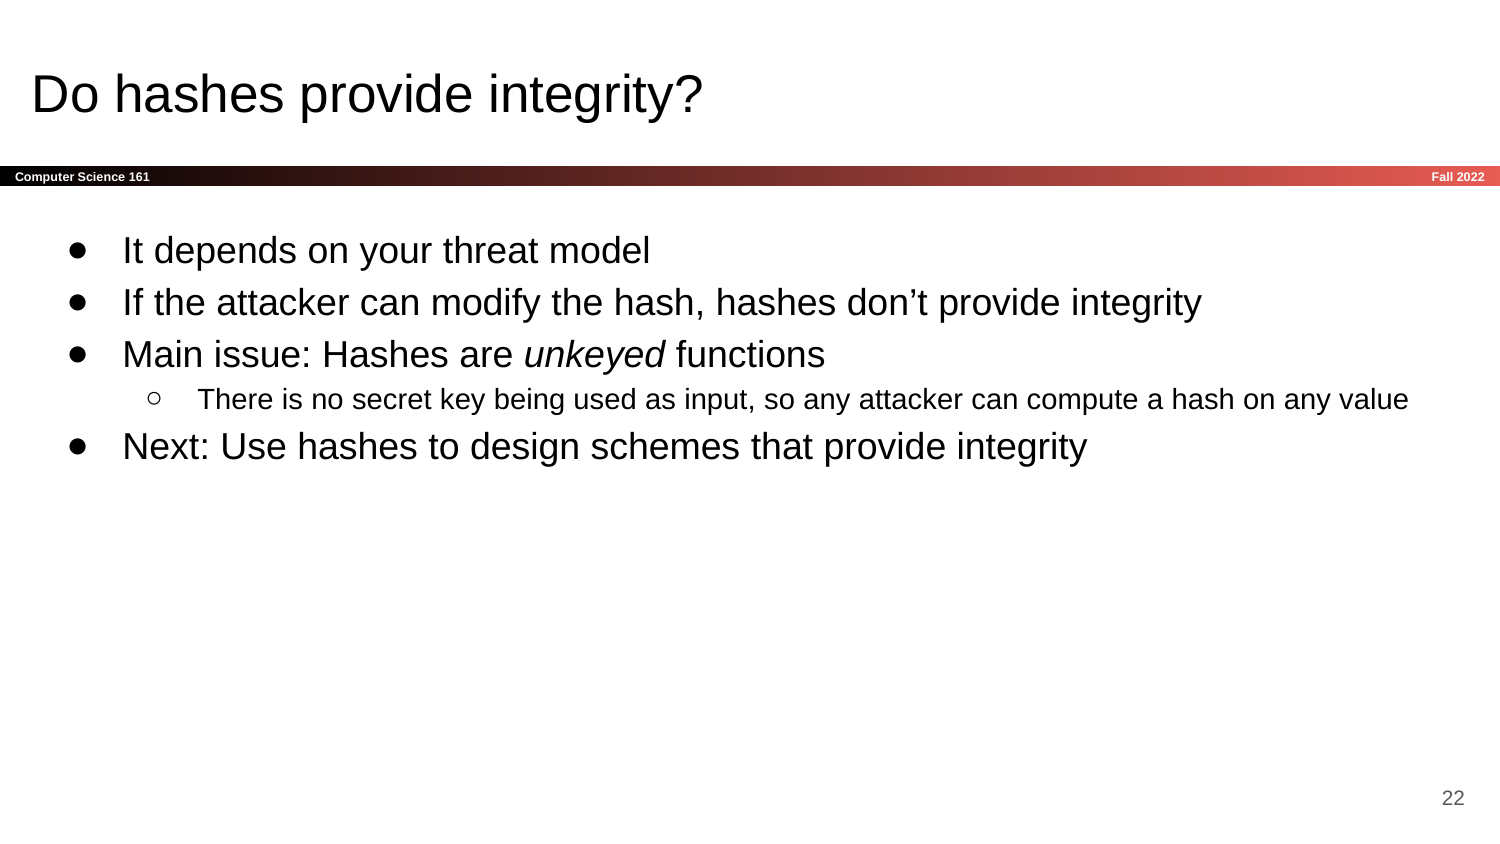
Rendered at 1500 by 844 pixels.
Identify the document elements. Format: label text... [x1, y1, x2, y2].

slide_number ‹#› [1389, 764, 1480, 830]
list It depends on your threat model If the attacker can modify the hash, hashes don’t provide integrity Main issue: Hashes are unkeyed functions There is no secret key being used as input, so any attacker can compute a hash on any value Next: Use hashes to design schemes that provide integrity [32, 204, 1431, 823]
title Do hashes provide integrity? [16, 44, 1415, 139]
